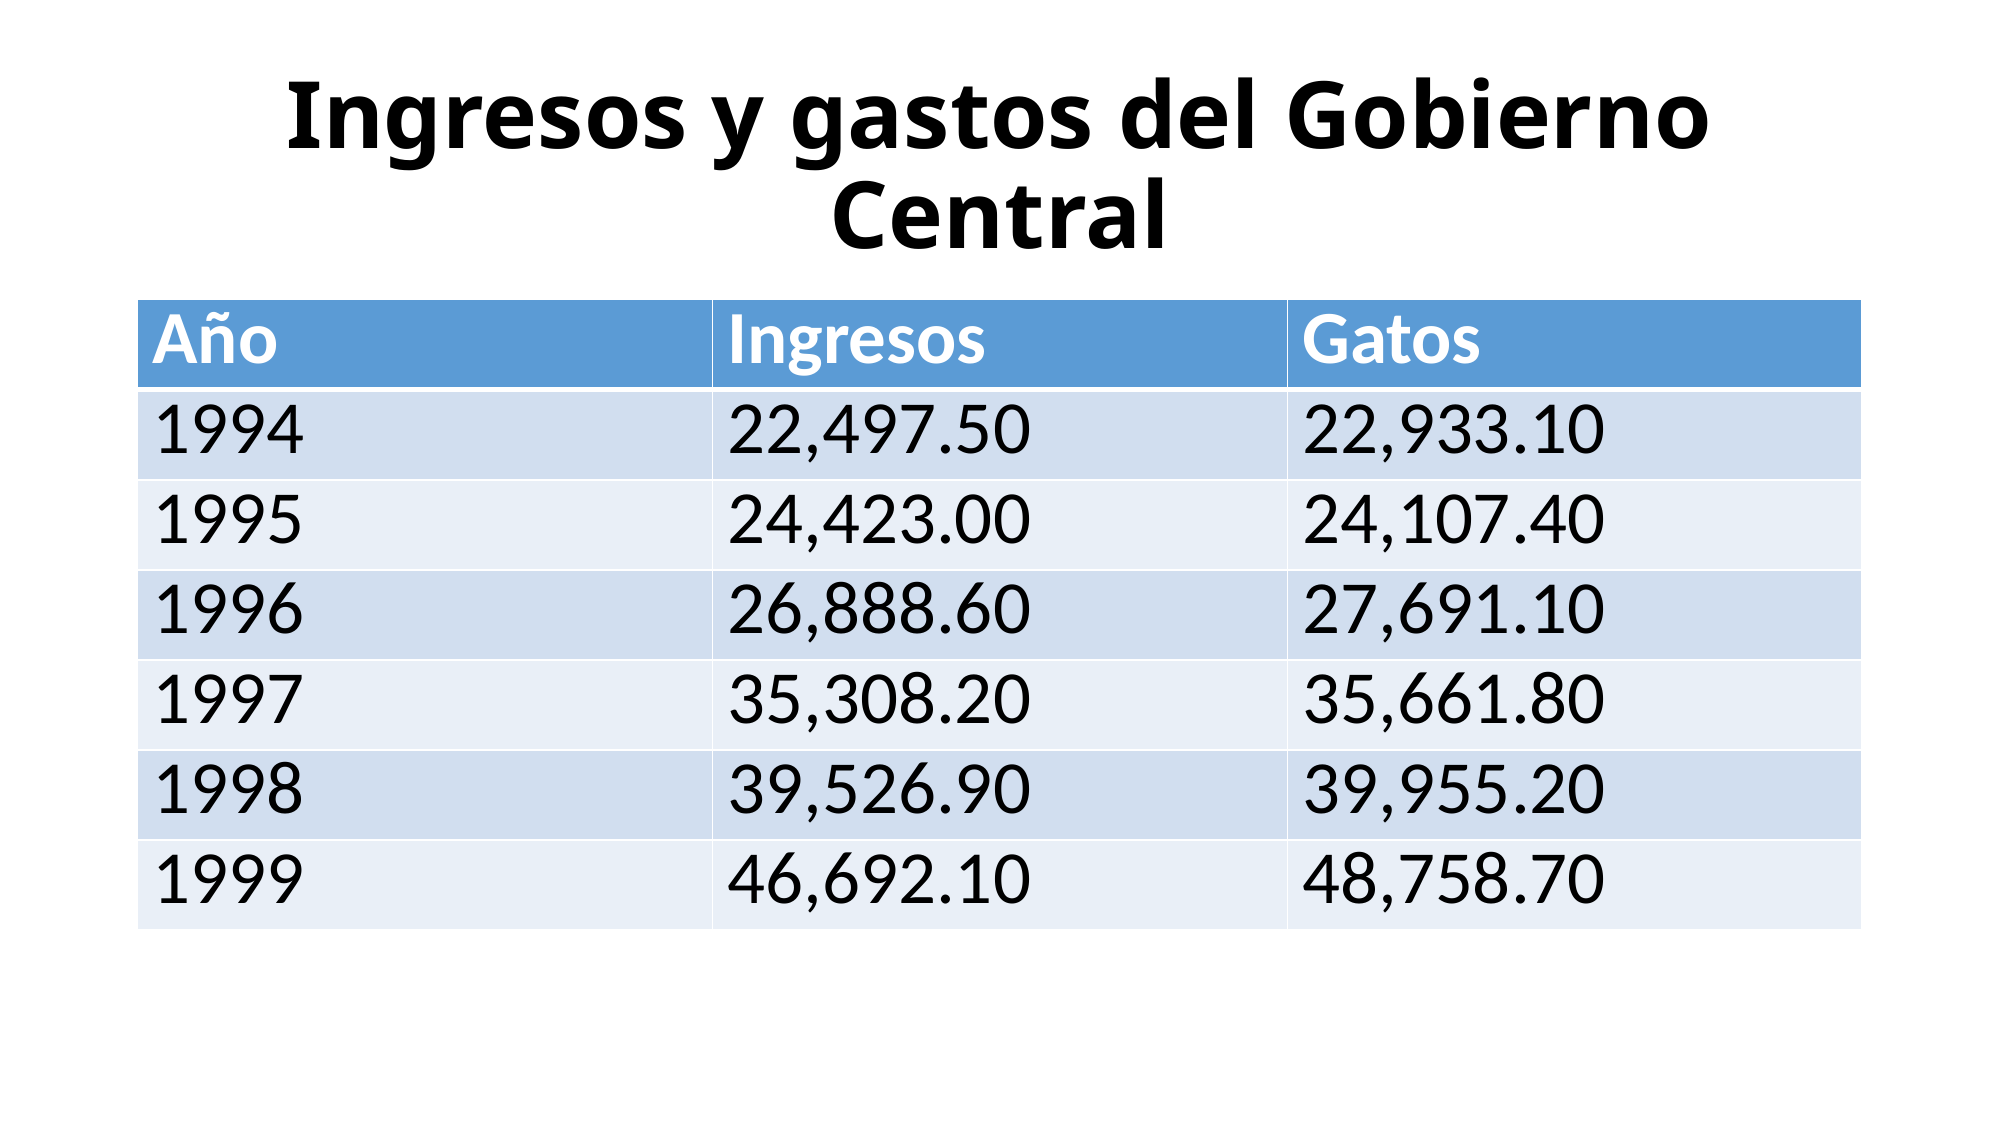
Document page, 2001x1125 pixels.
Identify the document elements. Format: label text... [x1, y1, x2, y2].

title Ingresos y gastos del Gobierno Central [137, 59, 1863, 278]
table_cell 46,692.10 [713, 841, 1287, 929]
table_cell 22,497.50 [713, 392, 1287, 479]
table_cell 1997 [138, 661, 712, 749]
table_cell 48,758.70 [1288, 841, 1861, 929]
table_cell 39,526.90 [713, 751, 1287, 839]
table_header Año [138, 300, 712, 387]
table_header Ingresos [713, 300, 1287, 387]
table_cell 1996 [138, 571, 712, 659]
table_cell 39,955.20 [1288, 751, 1861, 839]
table_cell 1995 [138, 481, 712, 569]
table_cell 26,888.60 [713, 571, 1287, 659]
table_cell 1994 [138, 392, 712, 479]
table_cell 27,691.10 [1288, 571, 1861, 659]
table_cell 35,308.20 [713, 661, 1287, 749]
table_cell 22,933.10 [1288, 392, 1861, 479]
table_cell 35,661.80 [1288, 661, 1861, 749]
table_cell 1998 [138, 751, 712, 839]
table_header Gatos [1288, 300, 1861, 387]
table_cell 24,423.00 [713, 481, 1287, 569]
table_cell 1999 [138, 841, 712, 929]
table_cell 24,107.40 [1288, 481, 1861, 569]
